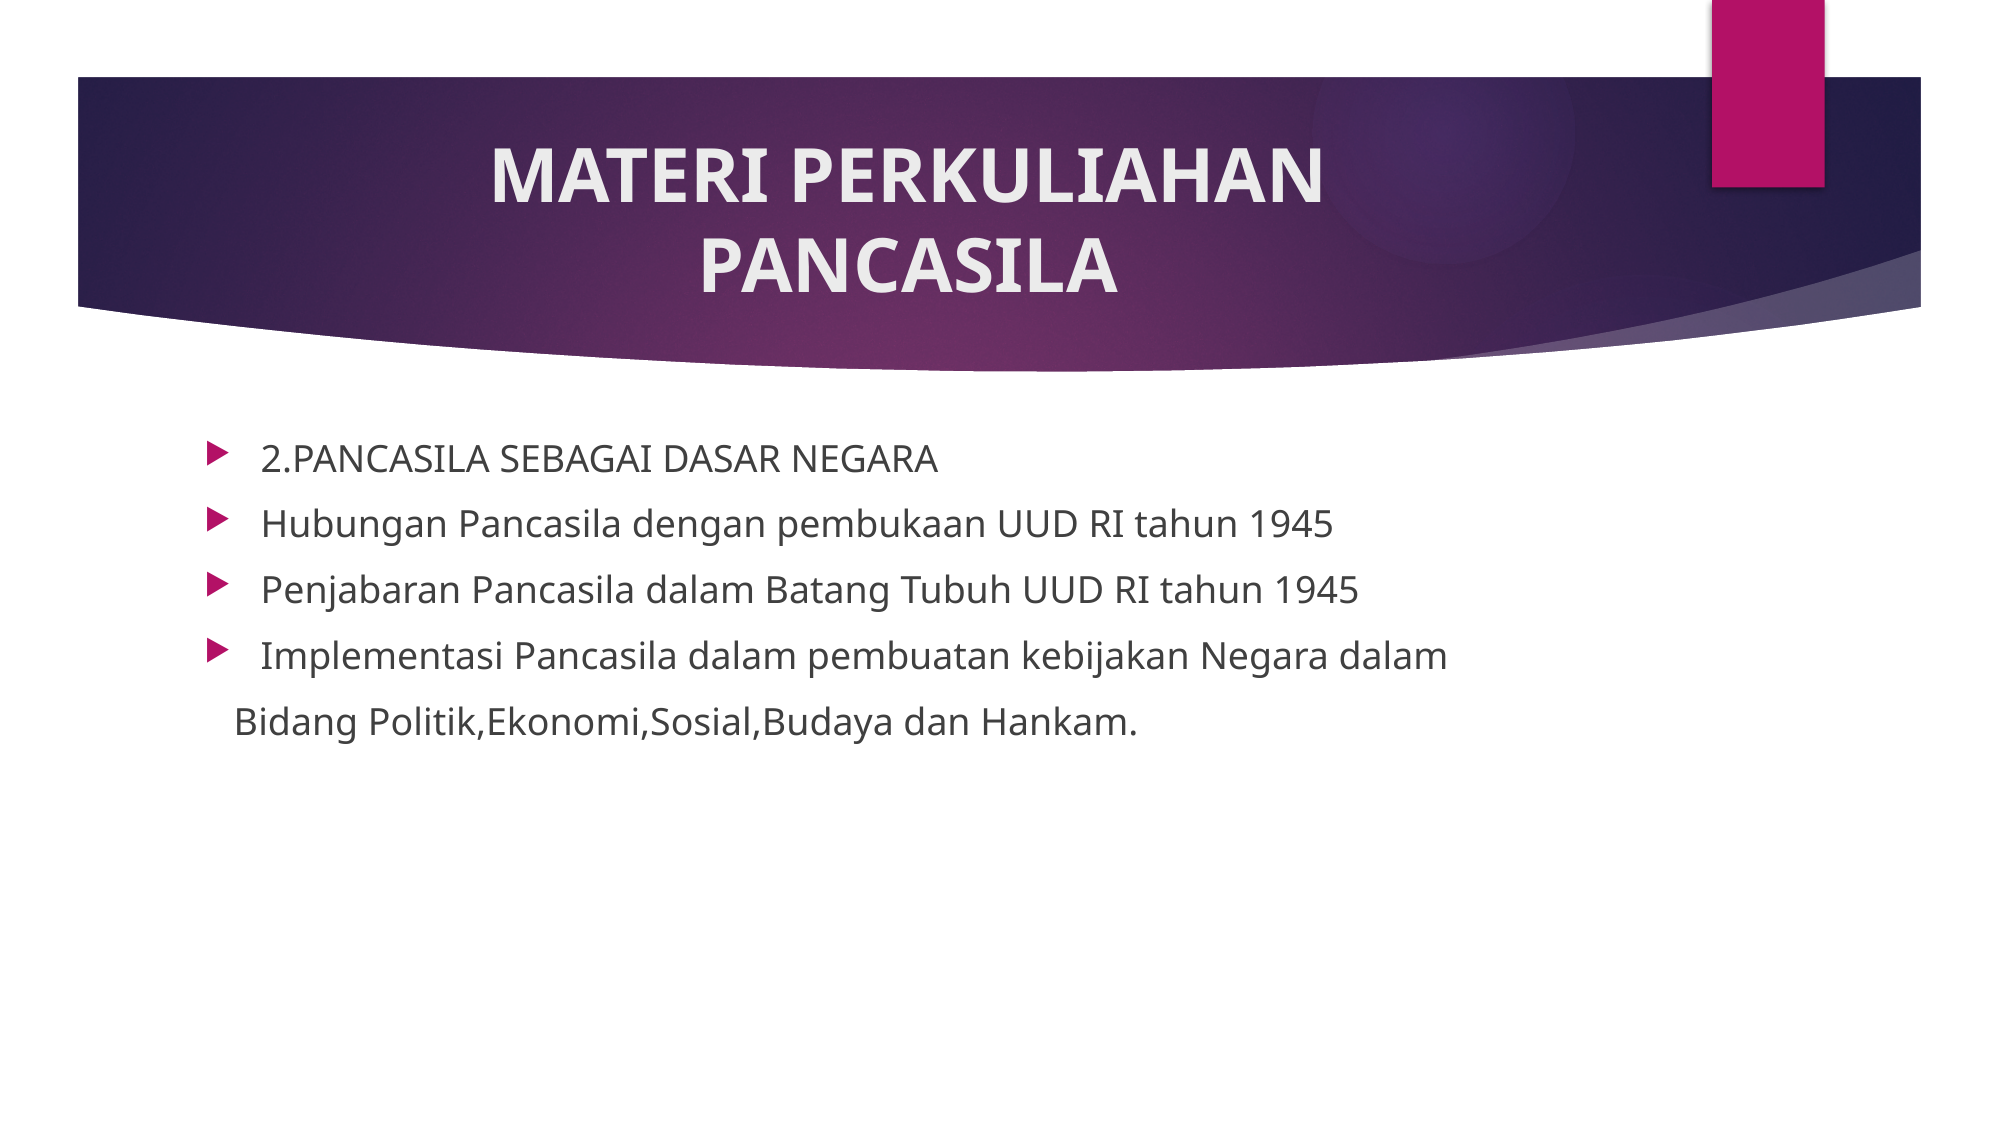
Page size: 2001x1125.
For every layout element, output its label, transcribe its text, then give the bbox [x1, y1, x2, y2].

title MATERI PERKULIAHAN PANCASILA [189, 159, 1627, 276]
list 2.PANCASILA SEBAGAI DASAR NEGARA Hubungan Pancasila dengan pembukaan UUD RI tahun 1945 Penjabaran Pancasila dalam Batang Tubuh UUD RI tahun 1945 Implementasi Pancasila dalam pembuatan kebijakan Negara dalam Bidang Politik,Ekonomi,Sosial,Budaya dan Hankam. [189, 427, 1638, 988]
